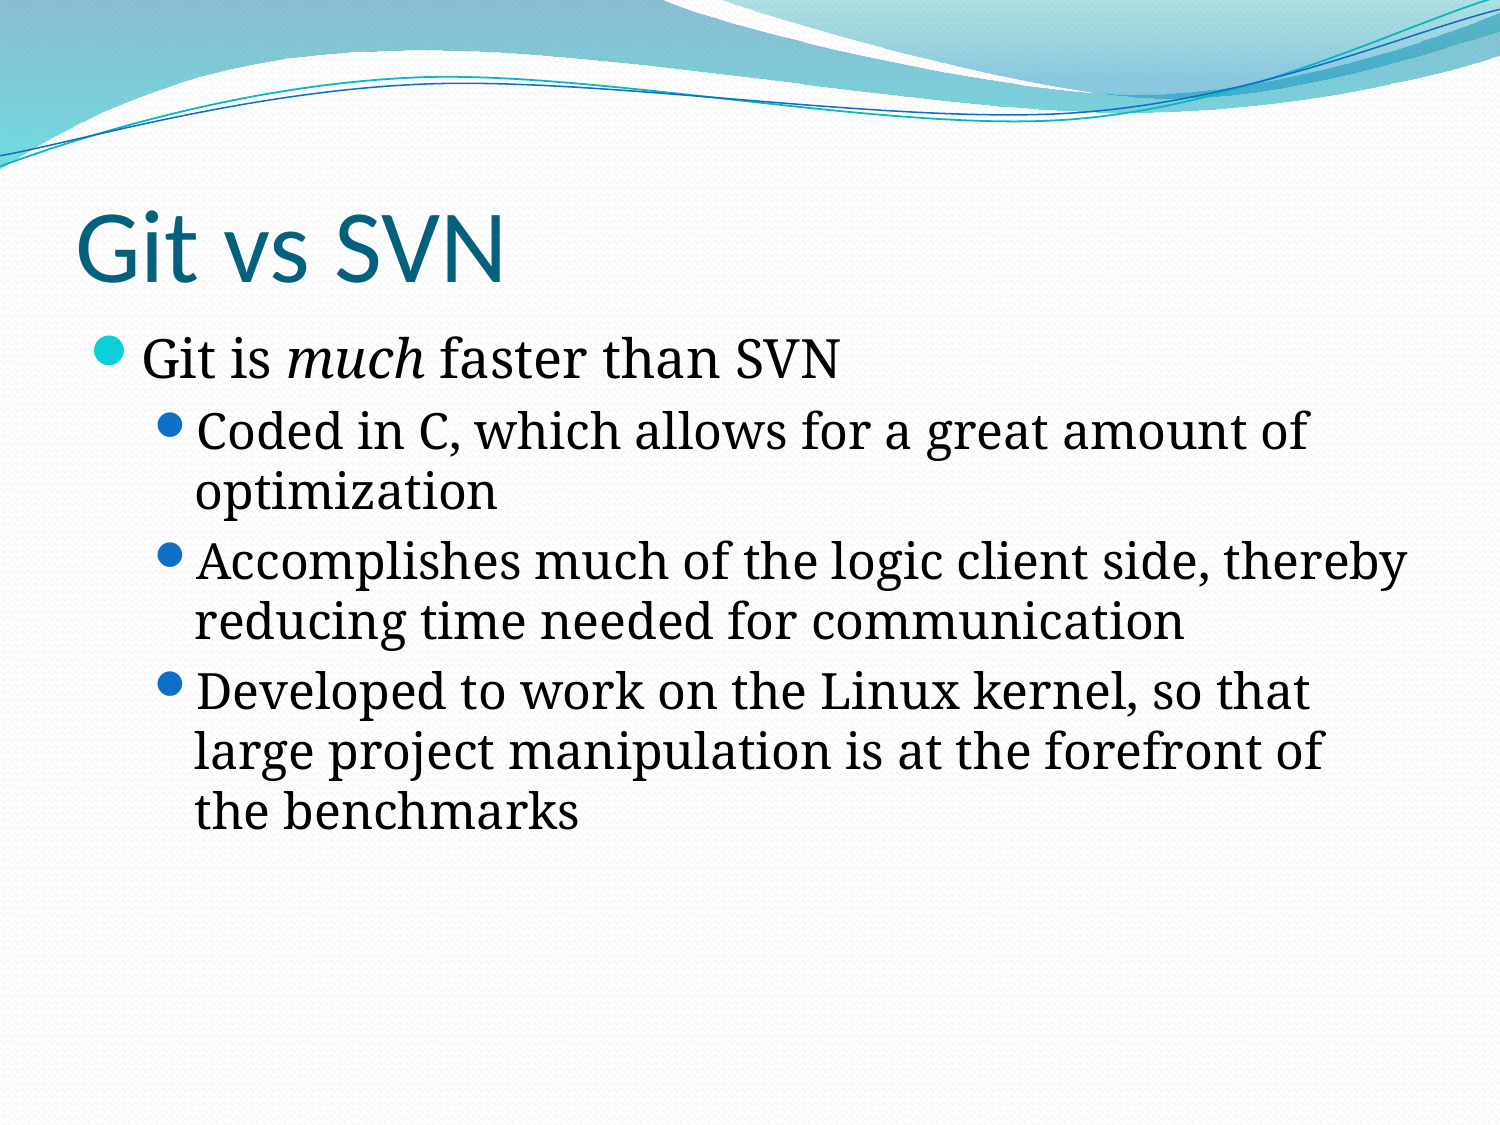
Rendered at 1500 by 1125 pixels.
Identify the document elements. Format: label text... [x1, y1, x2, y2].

list Git is much faster than SVN Coded in C, which allows for a great amount of optimization Accomplishes much of the logic client side, thereby reducing time needed for communication Developed to work on the Linux kernel, so that large project manipulation is at the forefront of the benchmarks [75, 317, 1425, 1038]
title Git vs SVN [75, 115, 1425, 303]
